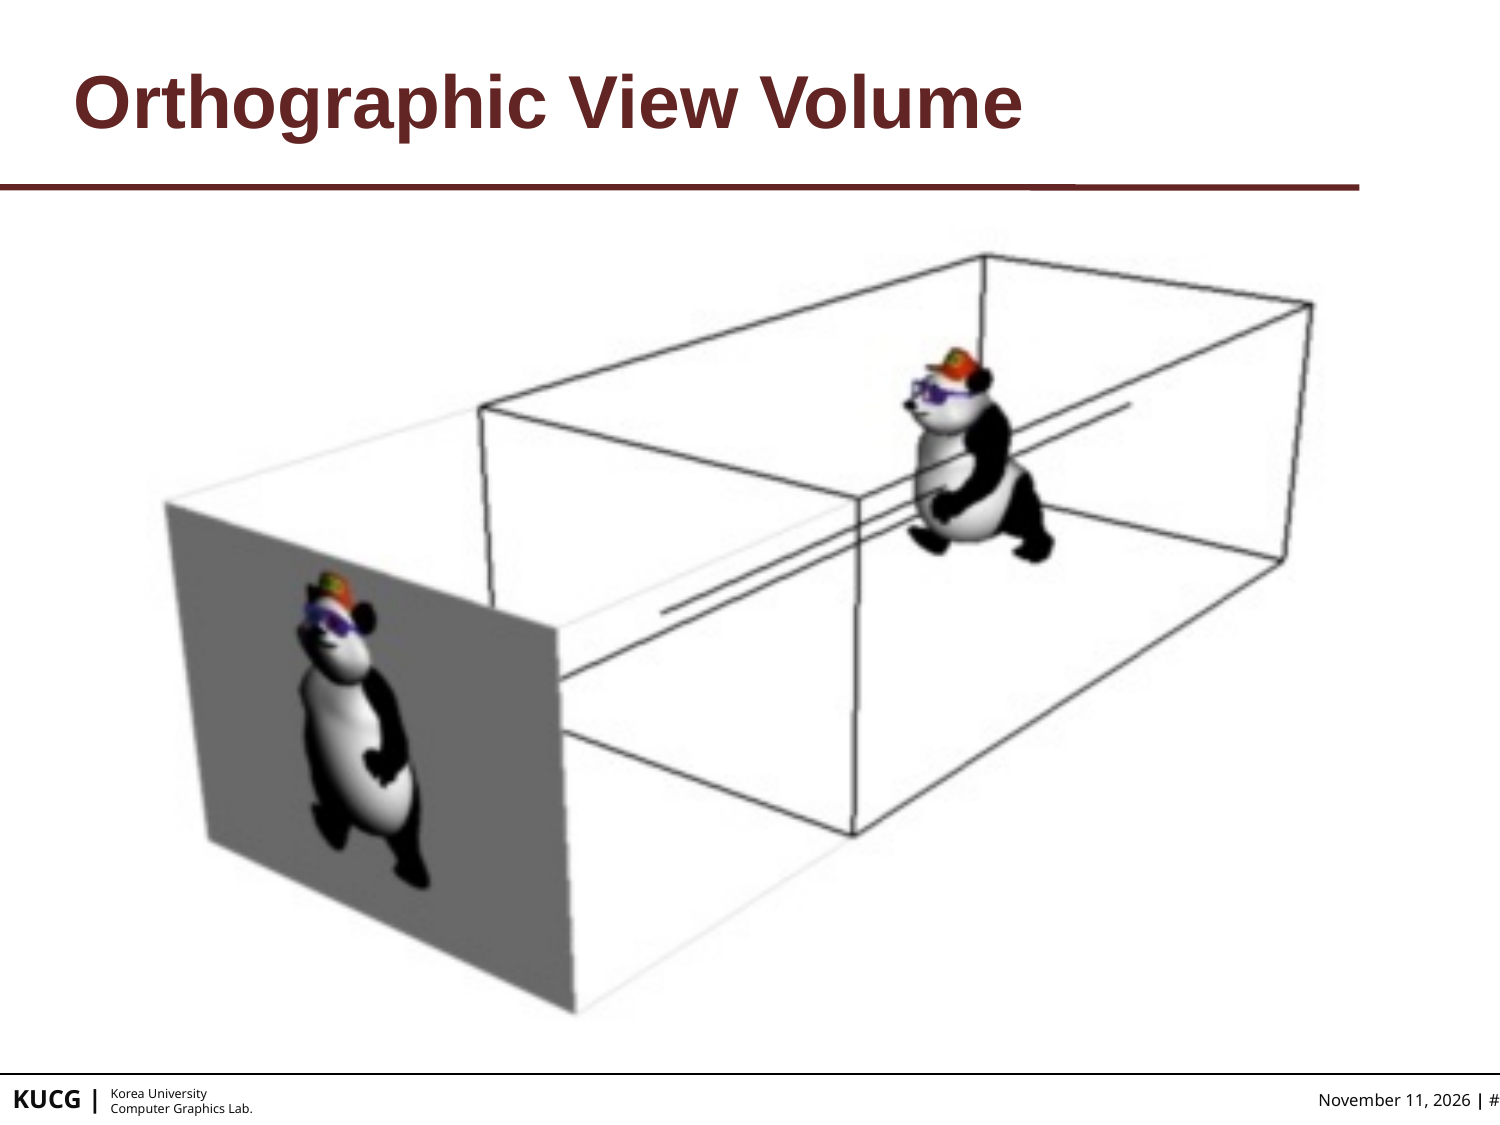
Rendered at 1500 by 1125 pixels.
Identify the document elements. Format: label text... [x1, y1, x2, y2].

picture [123, 205, 1361, 1050]
title Orthographic View Volume [44, 33, 1395, 164]
